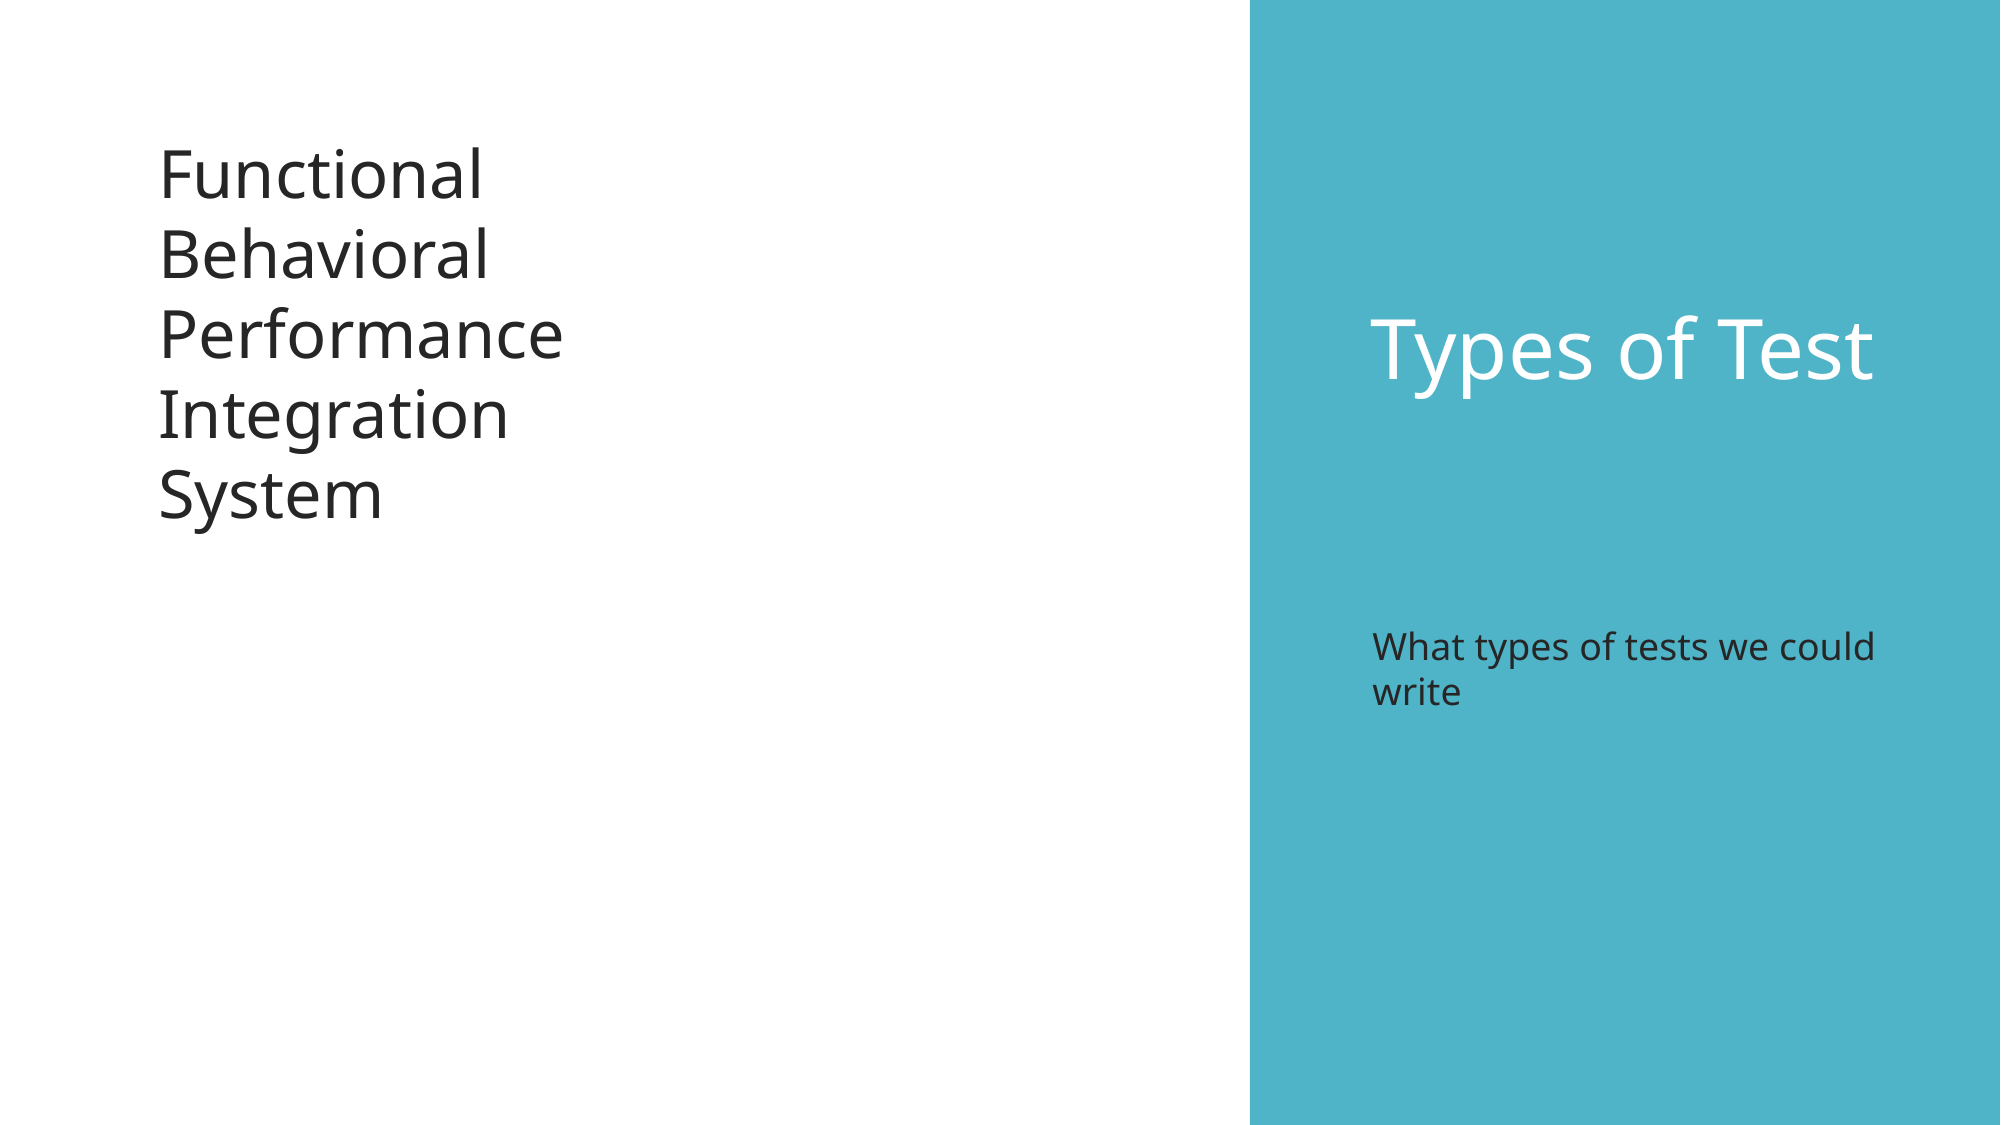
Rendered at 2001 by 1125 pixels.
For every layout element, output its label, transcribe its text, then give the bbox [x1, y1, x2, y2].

text_box Types of Test [1355, 88, 1910, 404]
text_box What types of tests we could write [1357, 411, 1915, 925]
text_box Functional Behavioral Performance Integration System [125, 124, 1125, 875]
